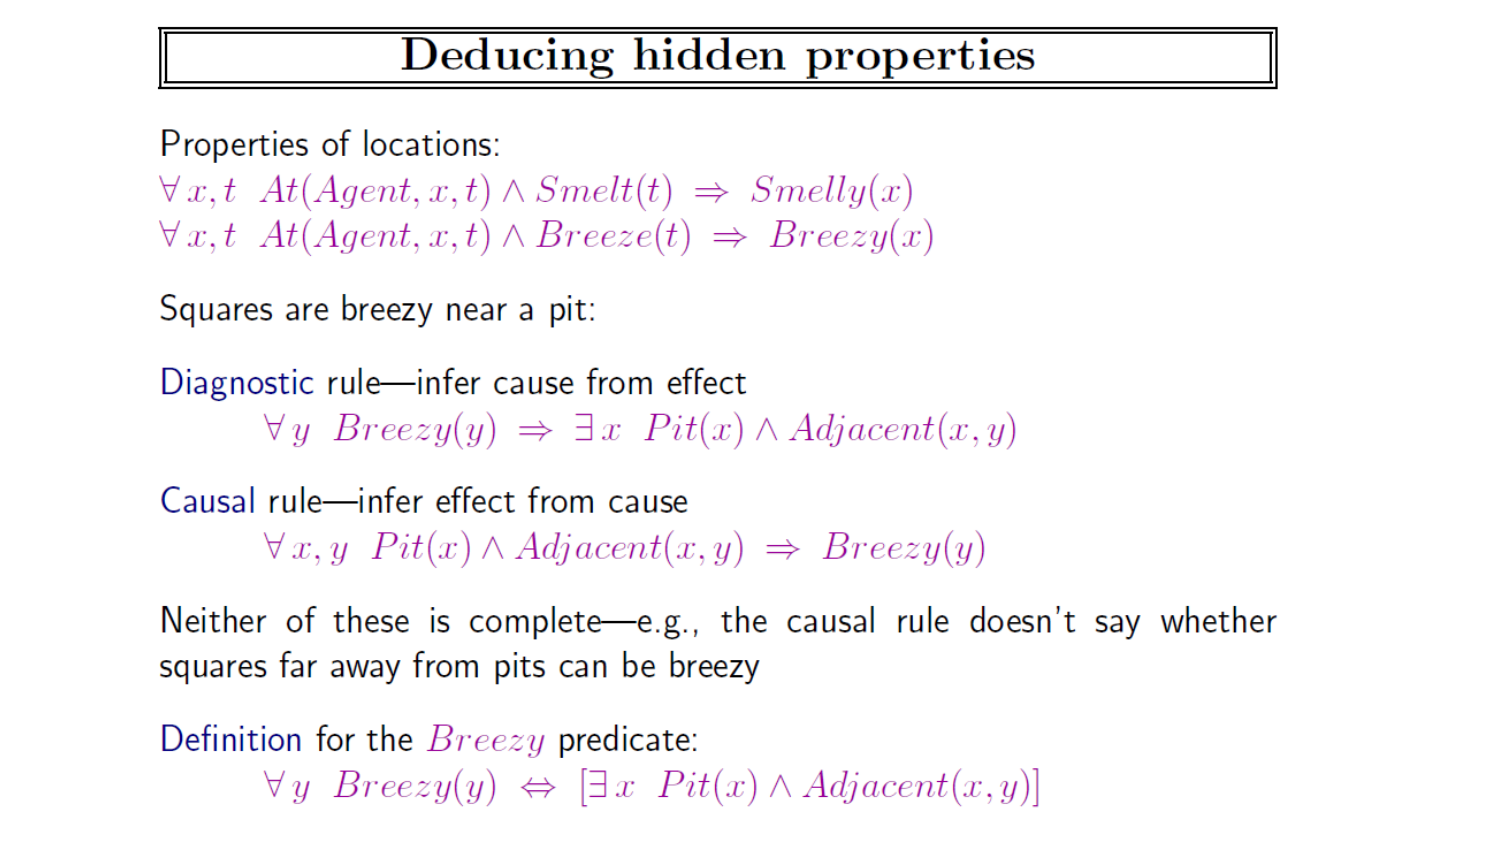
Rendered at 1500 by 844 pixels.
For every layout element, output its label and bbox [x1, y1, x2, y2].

picture [150, 18, 1295, 819]
